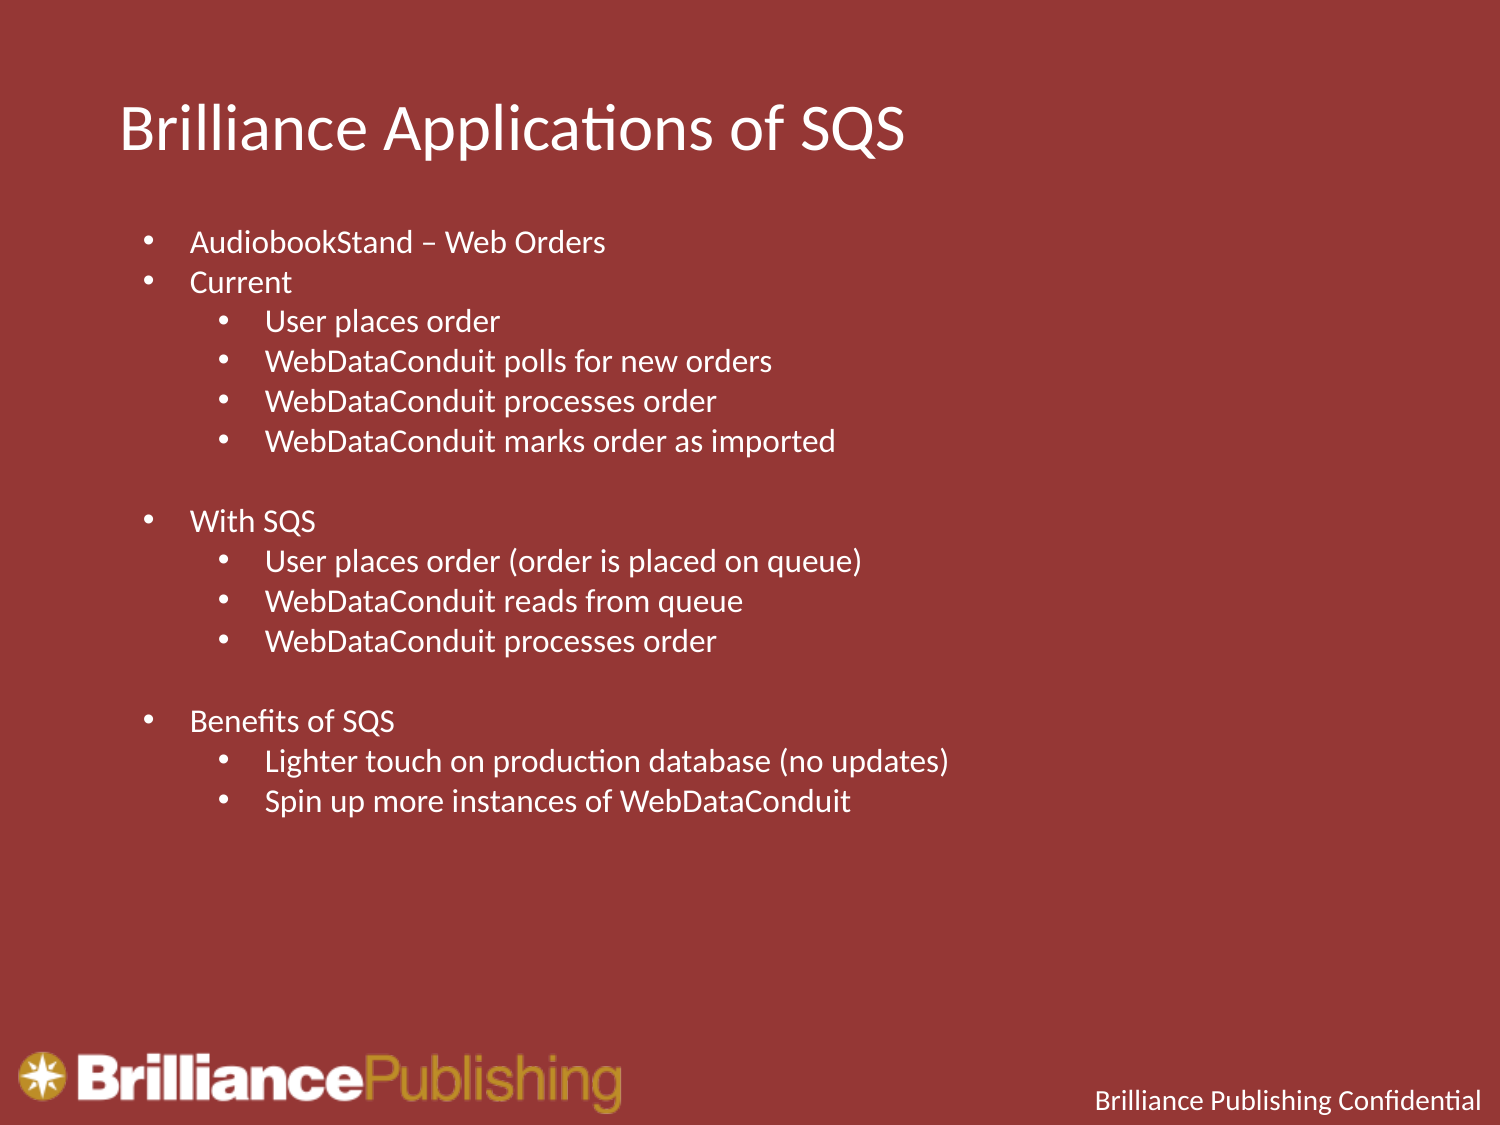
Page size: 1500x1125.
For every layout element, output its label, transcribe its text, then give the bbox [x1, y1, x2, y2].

picture [0, 994, 644, 1125]
text_box Brilliance Publishing Confidential [1080, 1073, 1497, 1124]
text_box Brilliance Applications of SQS [104, 76, 923, 172]
text_box AudiobookStand – Web Orders Current User places order WebDataConduit polls for new orders WebDataConduit processes order WebDataConduit marks order as imported With SQS User places order (order is placed on queue) WebDataConduit reads from queue WebDataConduit processes order Benefits of SQS Lighter touch on production database (no updates) Spin up more instances of WebDataConduit [128, 212, 966, 826]
